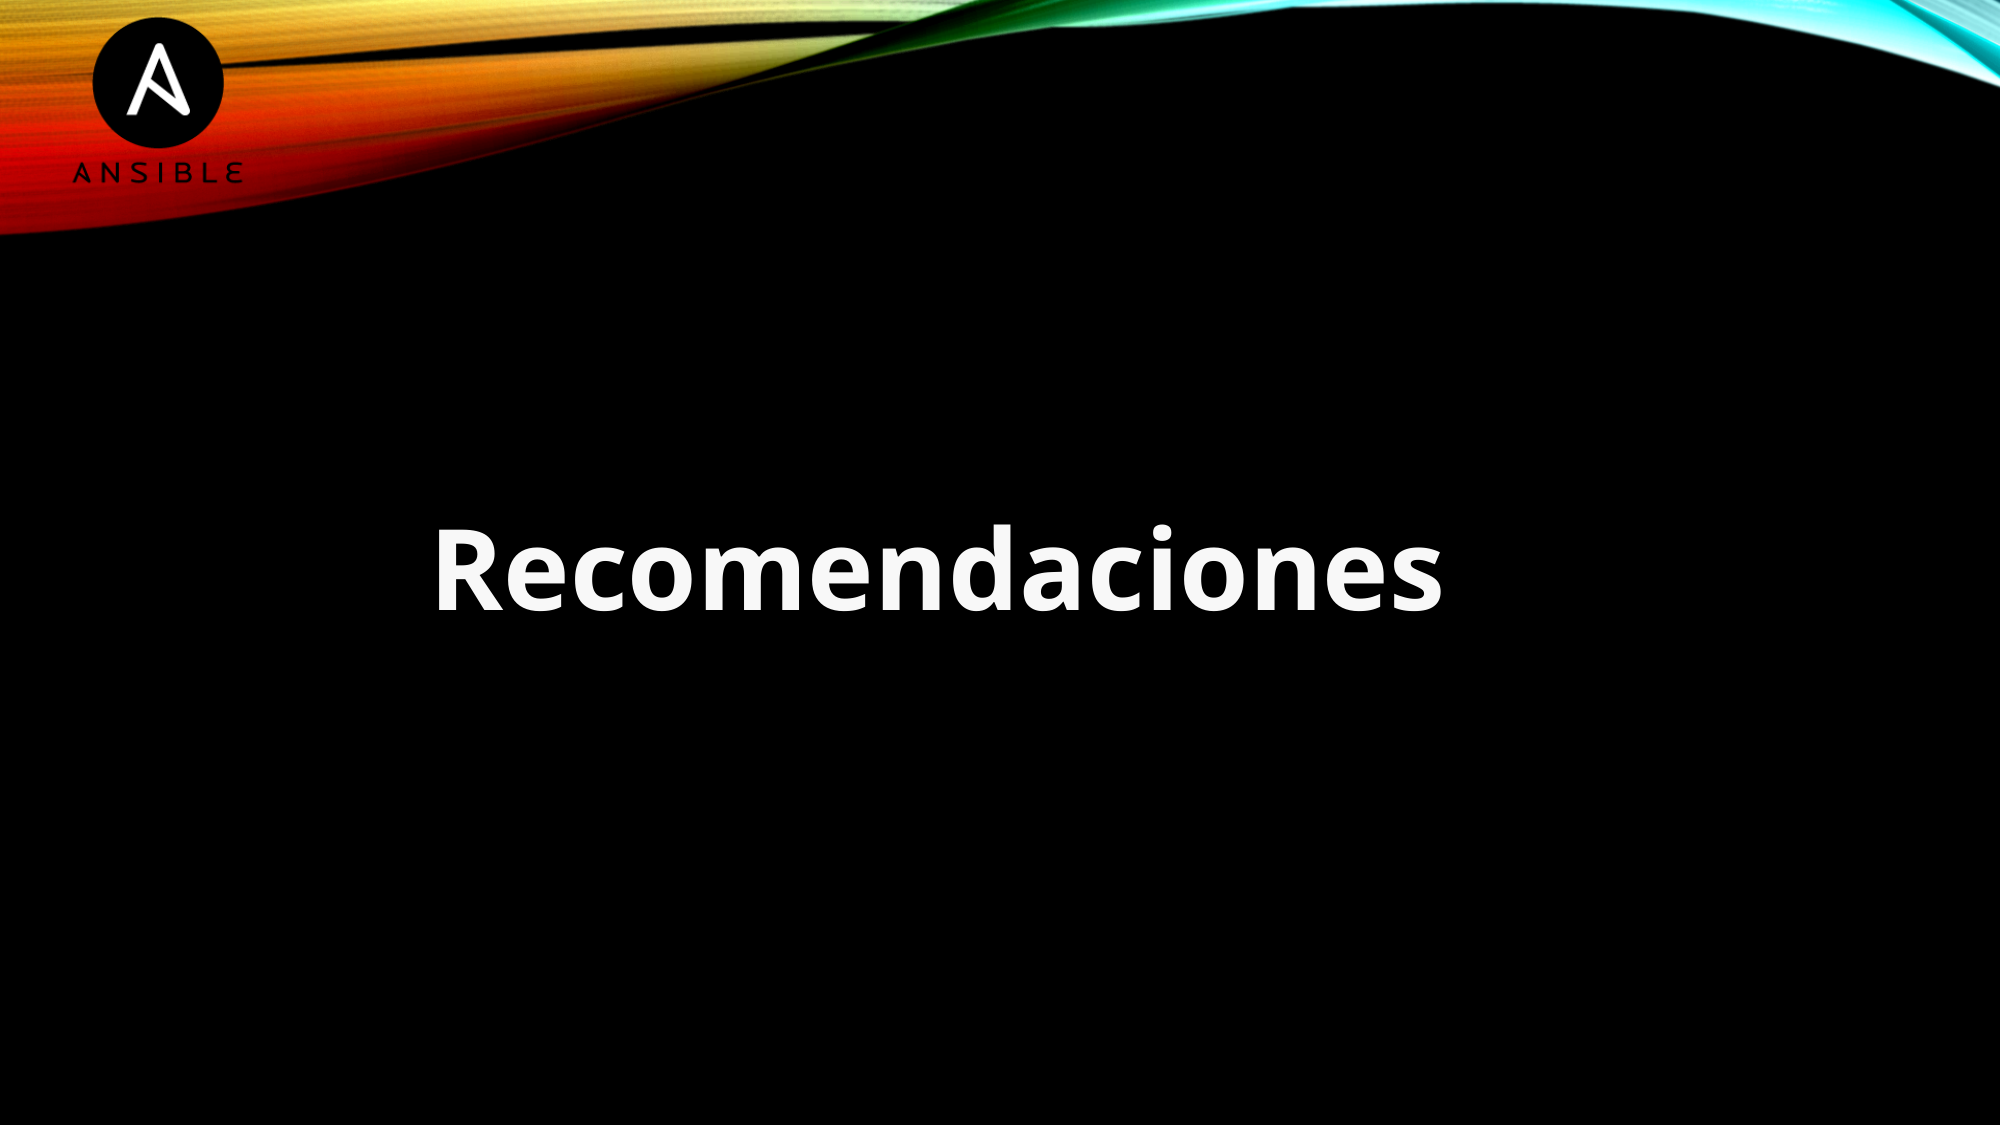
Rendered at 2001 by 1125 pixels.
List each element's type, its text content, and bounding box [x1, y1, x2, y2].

picture [0, 0, 2000, 237]
text_box Recomendaciones [414, 490, 1462, 641]
